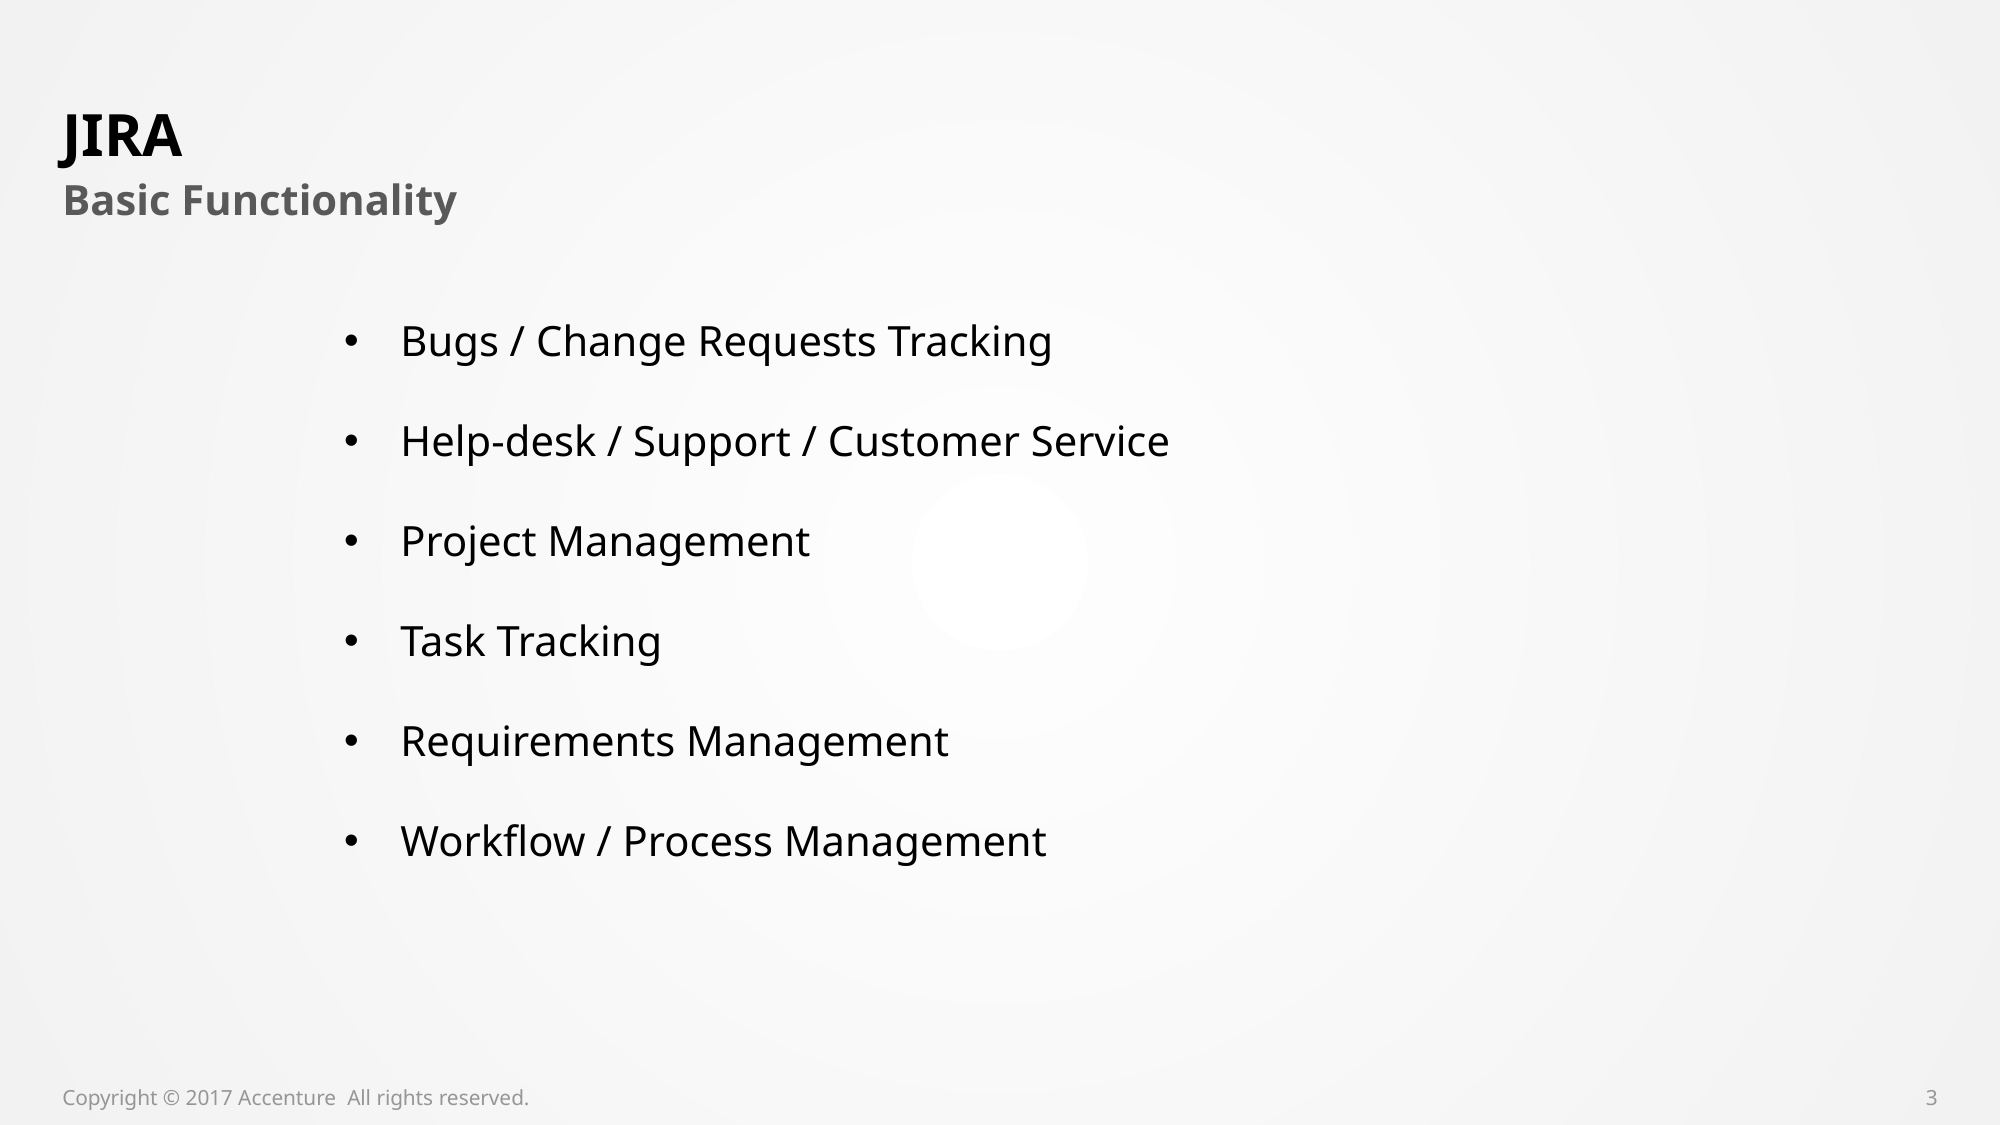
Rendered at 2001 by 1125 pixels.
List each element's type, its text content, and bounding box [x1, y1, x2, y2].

footer Copyright © 2017 Accenture All rights reserved. [62, 1078, 1000, 1113]
list Basic Functionality [62, 166, 1938, 232]
text_box Bugs / Change Requests Tracking Help-desk / Support / Customer Service Project Management Task Tracking Requirements Management Workflow / Process Management [329, 307, 1671, 873]
title JIRA [62, 0, 1938, 166]
slide_number 3 [1887, 1078, 1938, 1113]
